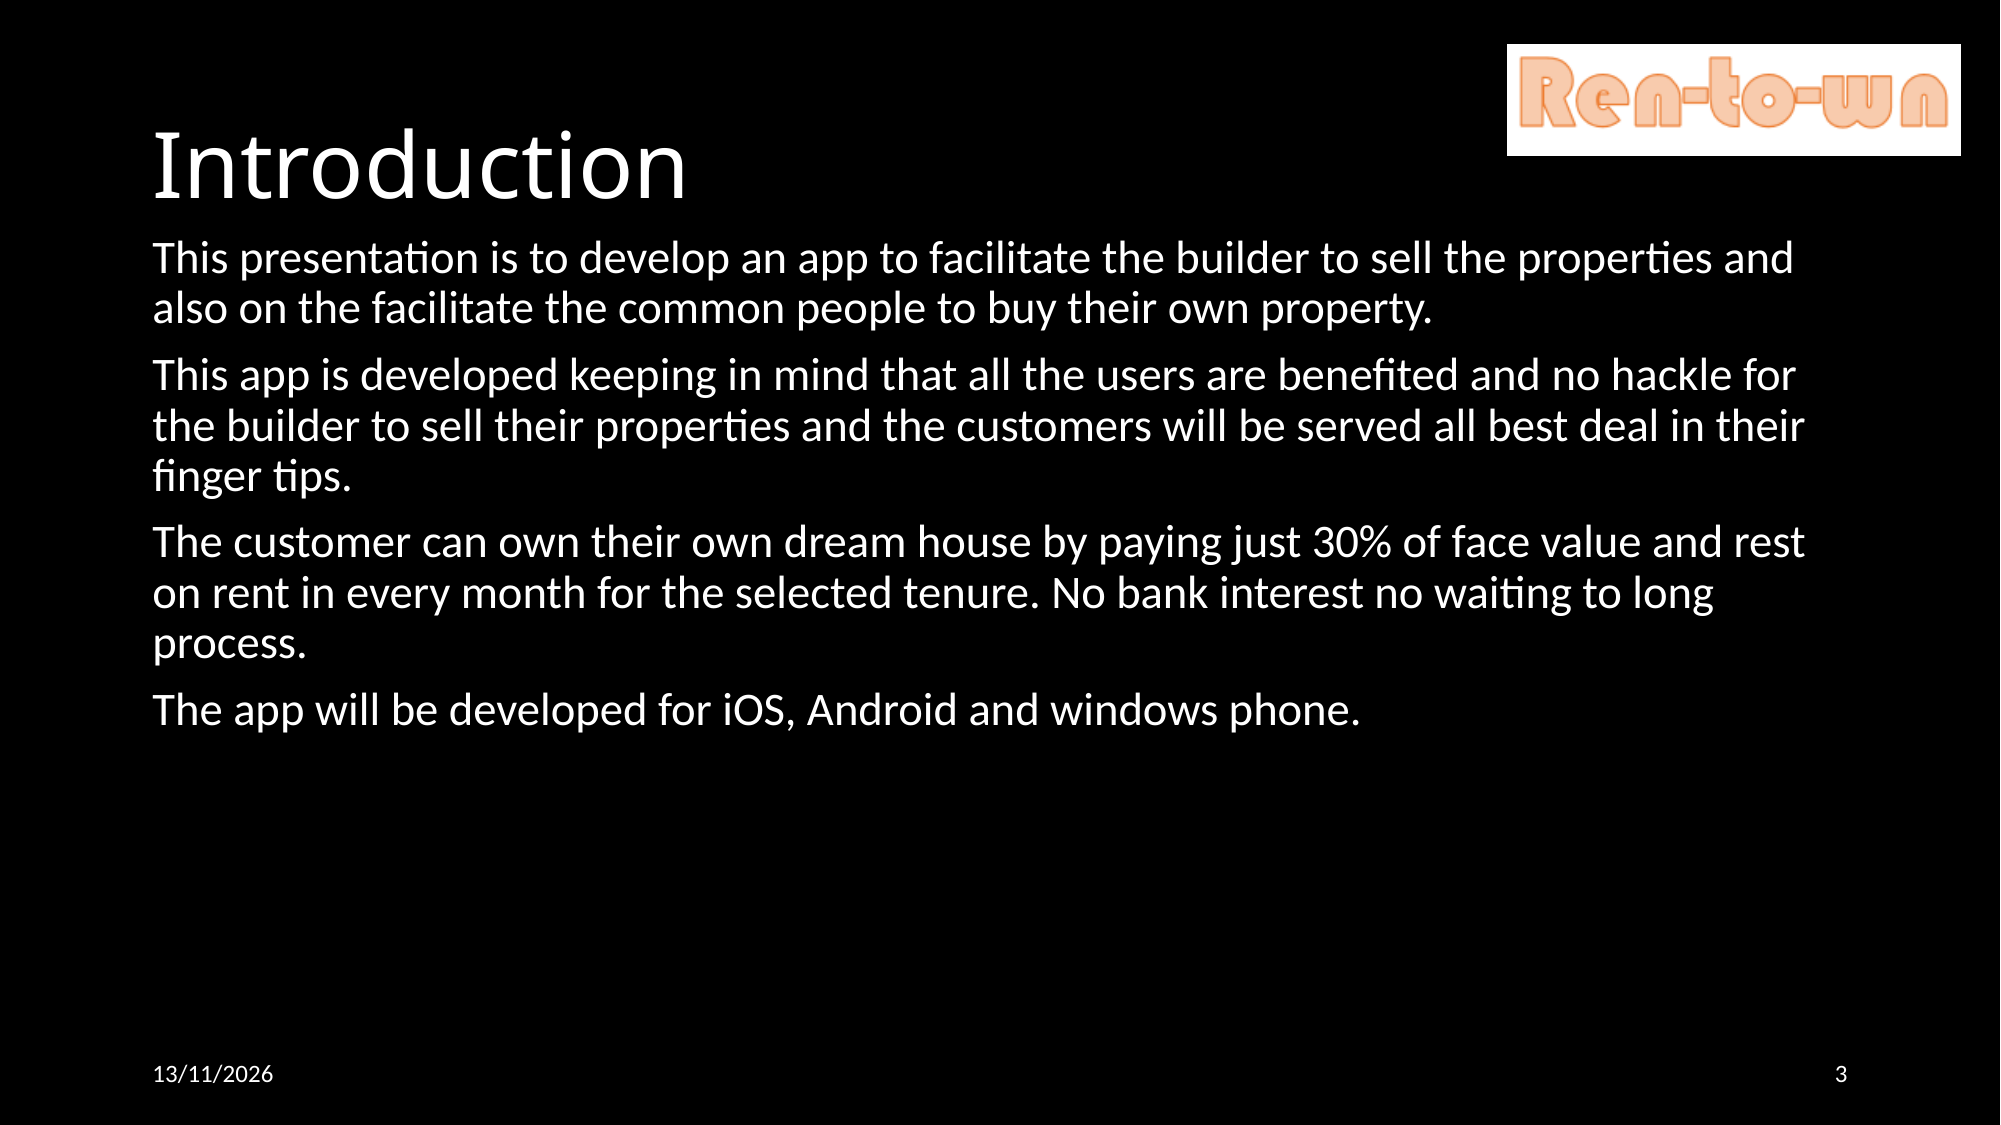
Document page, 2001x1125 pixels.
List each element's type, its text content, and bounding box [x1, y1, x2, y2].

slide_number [137, 1042, 588, 1103]
picture [1507, 44, 1961, 156]
list This presentation is to develop an app to facilitate the builder to sell the properties and also on the facilitate the common people to buy their own property. This app is developed keeping in mind that all the users are benefited and no hackle for the builder to sell their properties and the customers will be served all best deal in their finger tips. The customer can own their own dream house by paying just 30% of face value and rest on rent in every month for the selected tenure. No bank interest no waiting to long process. The app will be developed for iOS, Android and windows phone. [137, 226, 1863, 1014]
title Introduction [137, 59, 1863, 226]
slide_number 3 [1412, 1042, 1863, 1103]
